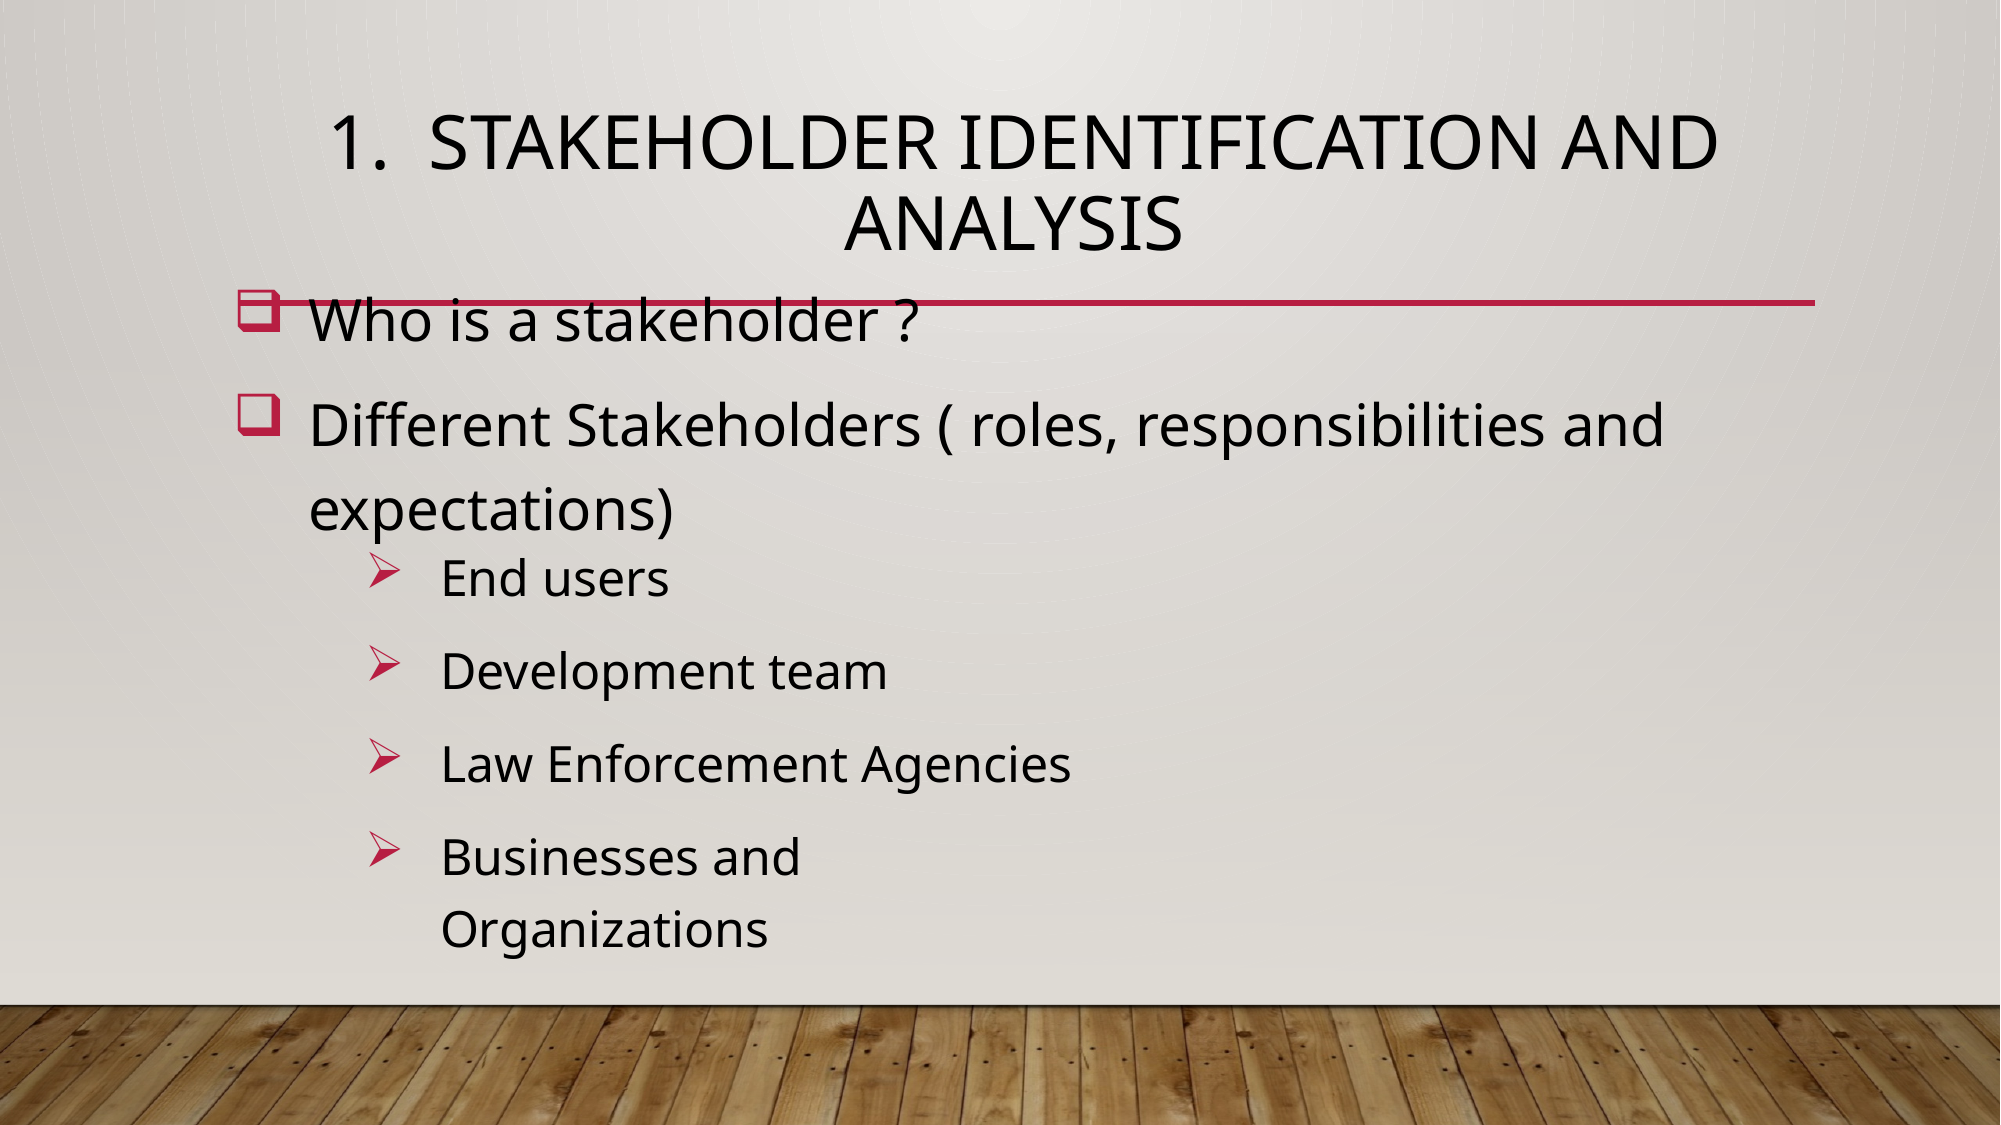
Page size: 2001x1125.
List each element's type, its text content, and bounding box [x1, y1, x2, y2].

text_box End users Development team Law Enforcement Agencies Businesses and Organizations [275, 527, 1094, 1010]
picture [0, 1005, 2000, 1125]
text_box Who is a stakeholder ? Different Stakeholders ( roles, responsibilities and expectations) [217, 296, 1832, 515]
title 1. Stakeholder identification and analysis [163, 97, 1886, 270]
